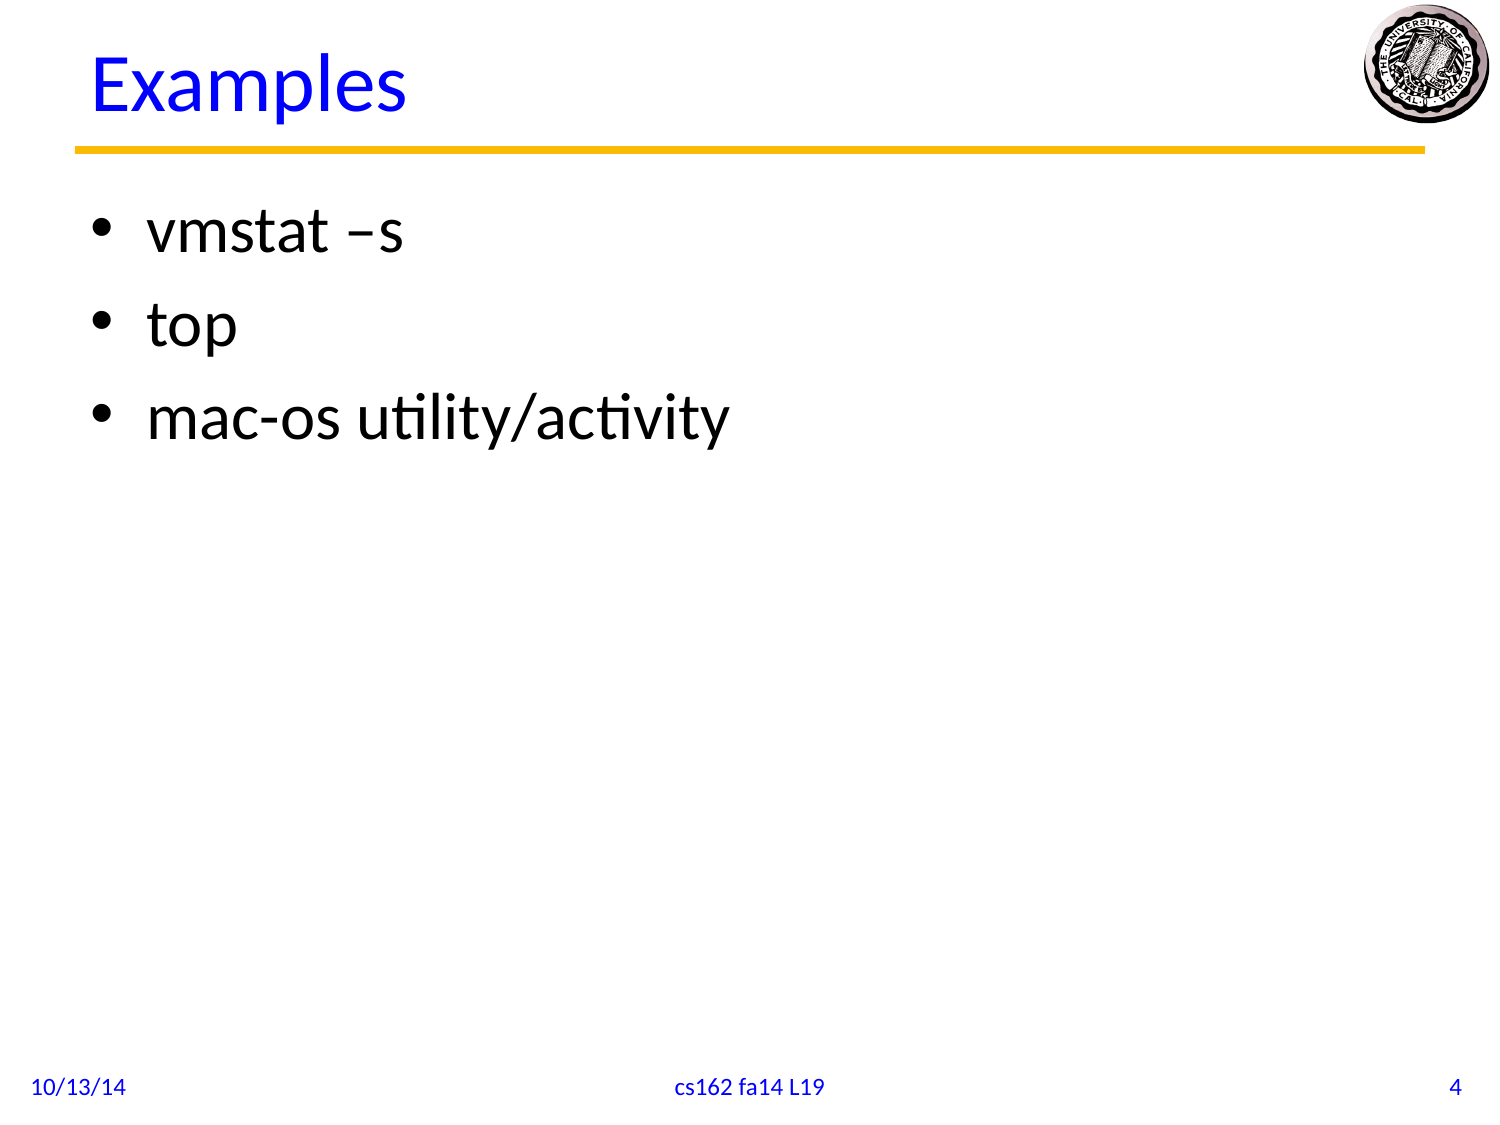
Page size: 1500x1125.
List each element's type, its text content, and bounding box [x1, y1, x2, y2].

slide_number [15, 1055, 366, 1115]
title Examples [75, 6, 1425, 150]
footer cs162 fa14 L19 [512, 1055, 988, 1115]
list vmstat –s top mac-os utility/activity [75, 178, 1425, 1035]
picture [1350, 0, 1500, 127]
slide_number 4 [1127, 1055, 1478, 1115]
